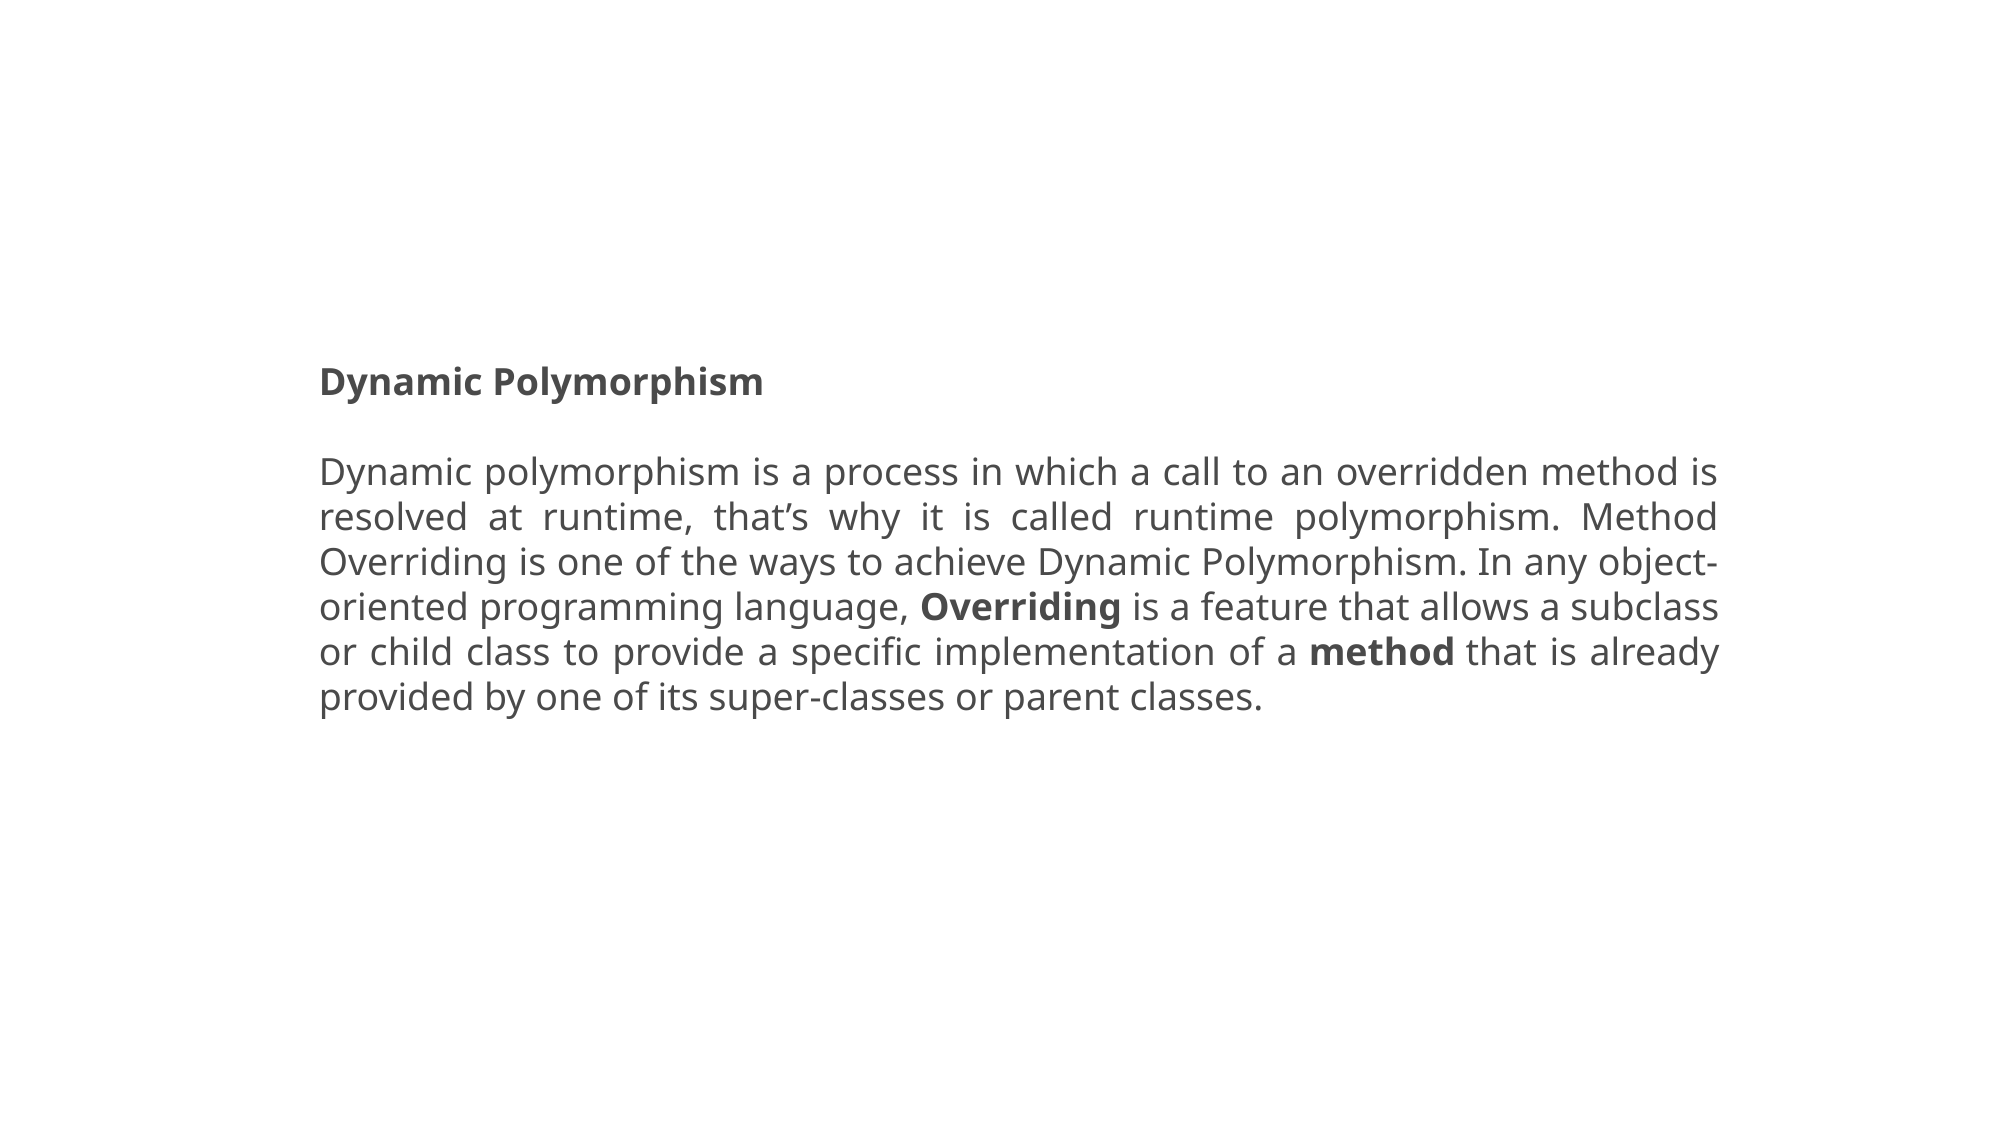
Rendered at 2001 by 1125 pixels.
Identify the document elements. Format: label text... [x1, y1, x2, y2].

text_box Dynamic Polymorphism Dynamic polymorphism is a process in which a call to an overridden method is resolved at runtime, that’s why it is called runtime polymorphism. Method Overriding is one of the ways to achieve Dynamic Polymorphism. In any object-oriented programming language, Overriding is a feature that allows a subclass or child class to provide a specific implementation of a method that is already provided by one of its super-classes or parent classes. [304, 350, 1735, 726]
